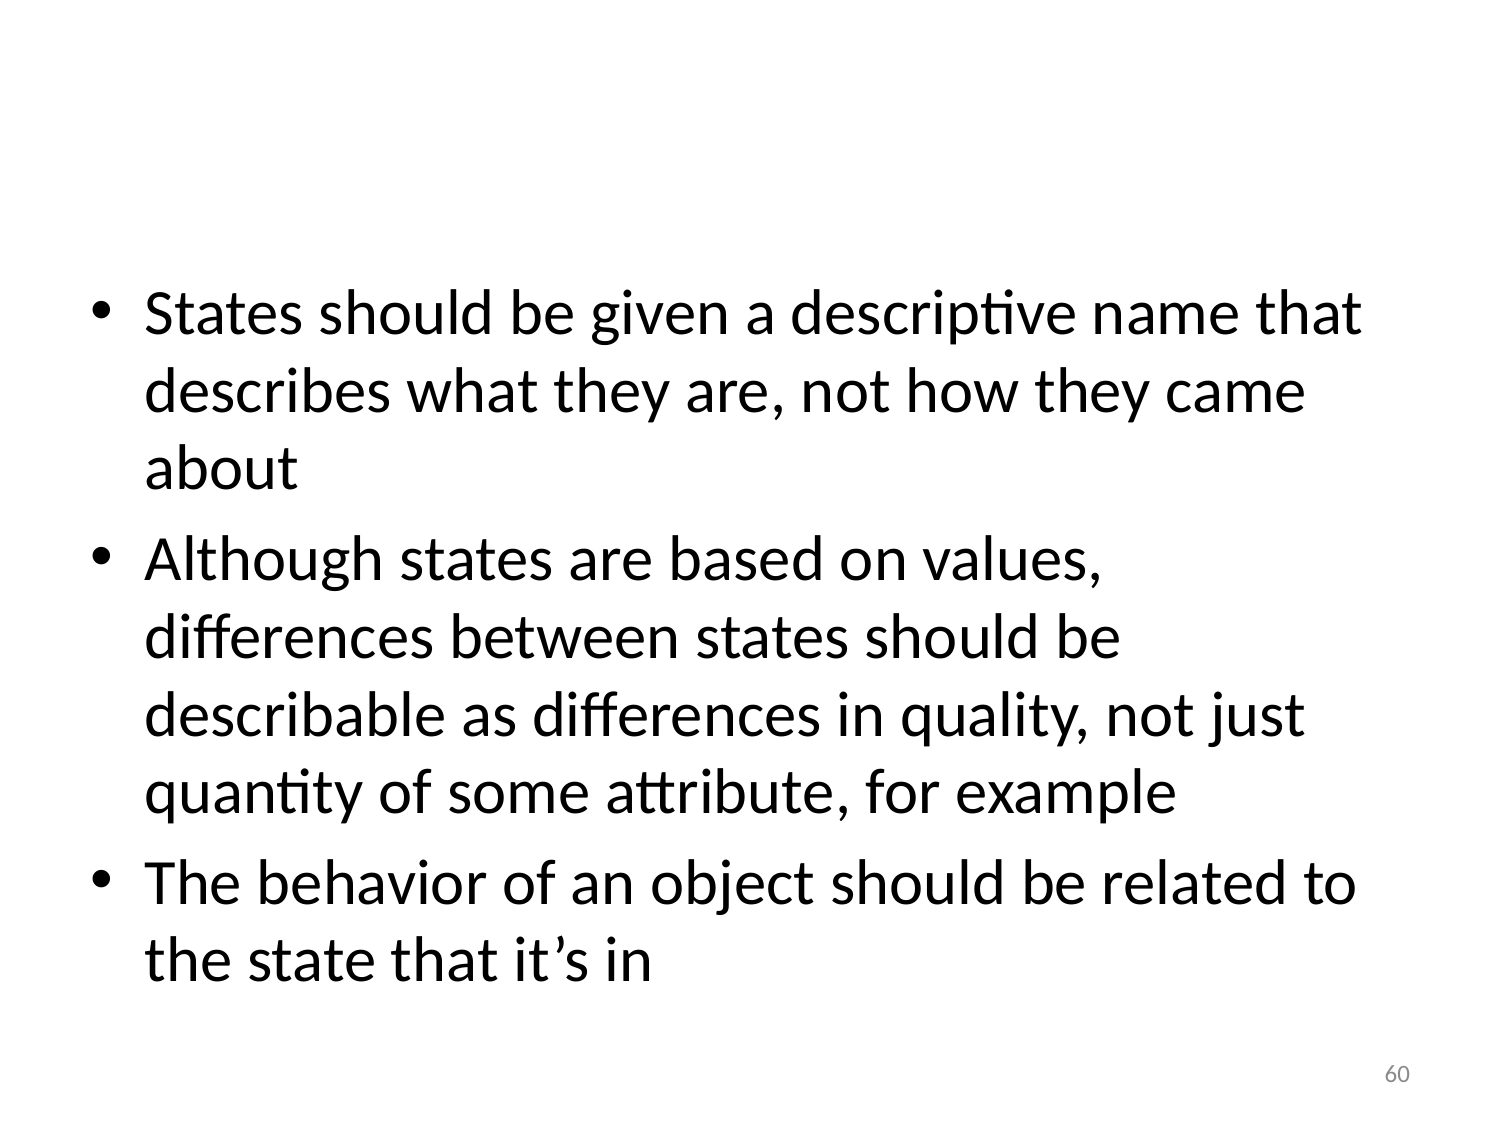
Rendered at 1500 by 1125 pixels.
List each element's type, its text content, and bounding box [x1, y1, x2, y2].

slide_number 60 [1074, 1042, 1425, 1103]
list States should be given a descriptive name that describes what they are, not how they came about Although states are based on values, differences between states should be describable as differences in quality, not just quantity of some attribute, for example The behavior of an object should be related to the state that it’s in [75, 262, 1425, 1005]
